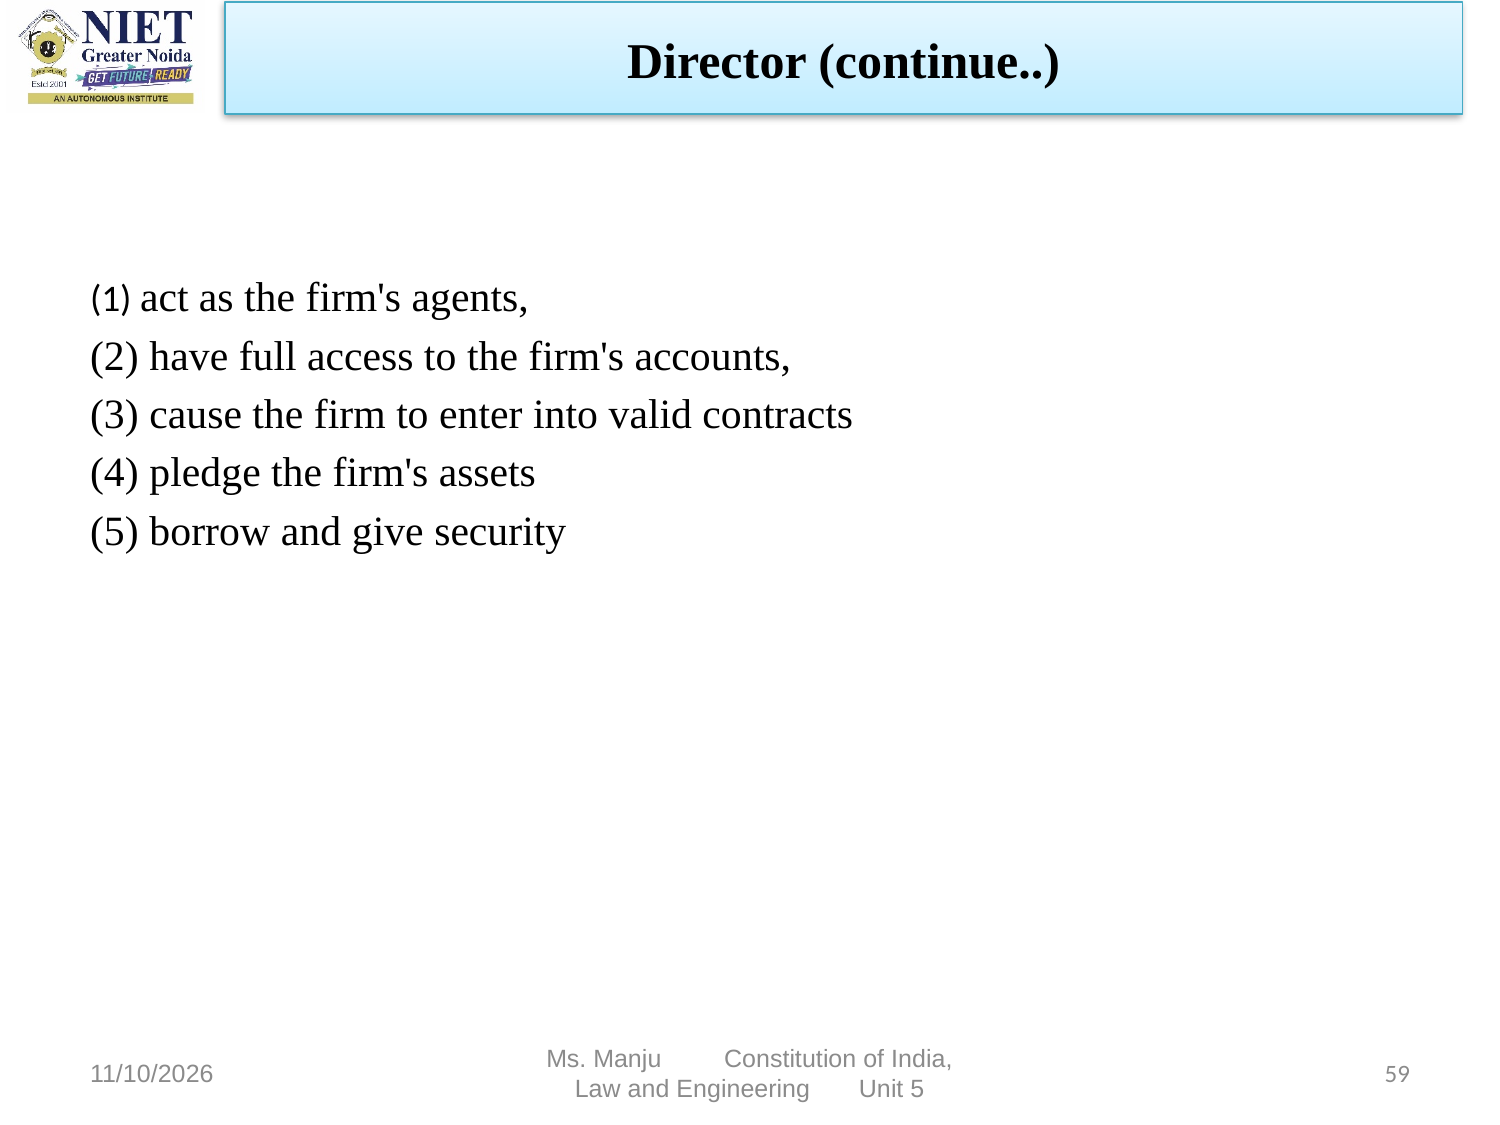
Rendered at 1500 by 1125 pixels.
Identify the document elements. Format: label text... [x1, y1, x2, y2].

footer Ms. Manju Constitution of India, Law and Engineering Unit 5 [512, 1042, 988, 1103]
text_box Director (continue..) [224, 1, 1463, 115]
slide_number 59 [1074, 1042, 1425, 1103]
list (1) act as the firm's agents, (2) have full access to the firm's accounts, (3) cause the firm to enter into valid contracts (4) pledge the firm's assets (5) borrow and give security [75, 262, 1425, 1005]
picture [5, 0, 205, 113]
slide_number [75, 1042, 425, 1103]
